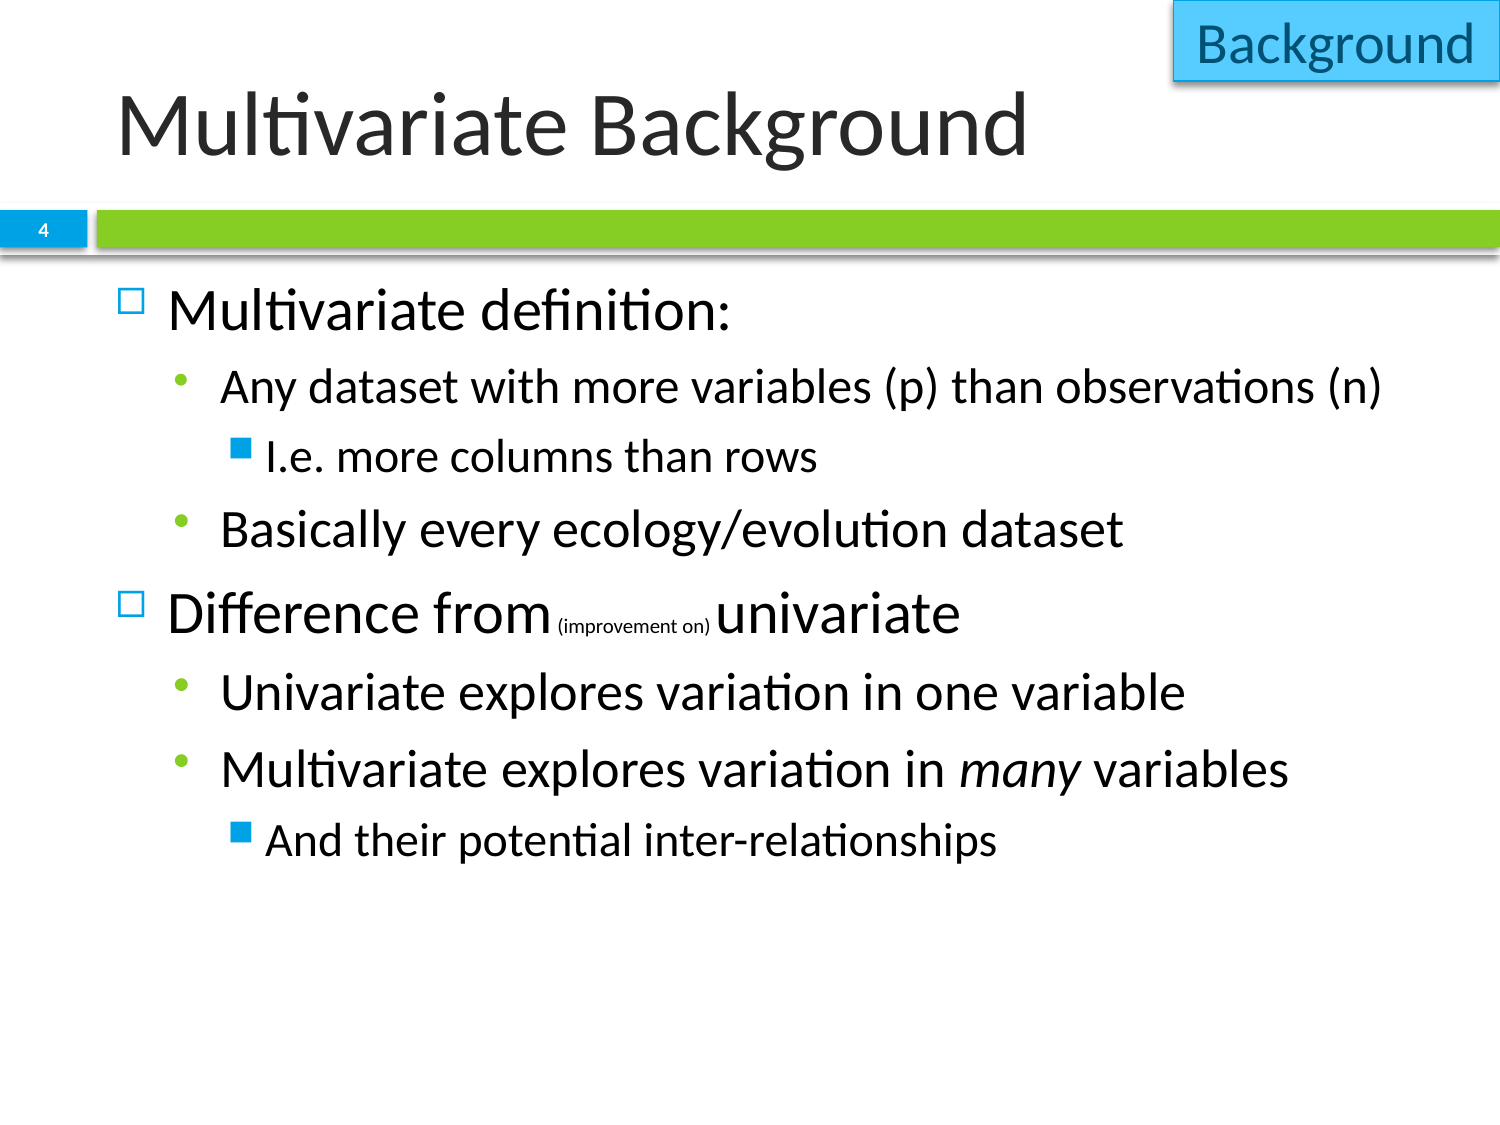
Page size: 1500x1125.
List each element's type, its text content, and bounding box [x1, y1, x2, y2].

title Multivariate Background [100, 37, 1438, 200]
slide_number 4 [0, 208, 88, 249]
text_box Background [1173, 0, 1500, 82]
list Multivariate definition: Any dataset with more variables (p) than observations (n) I.e. more columns than rows Basically every ecology/evolution dataset Difference from (improvement on) univariate Univariate explores variation in one variable Multivariate explores variation in many variables And their potential inter-relationships [100, 262, 1438, 1000]
